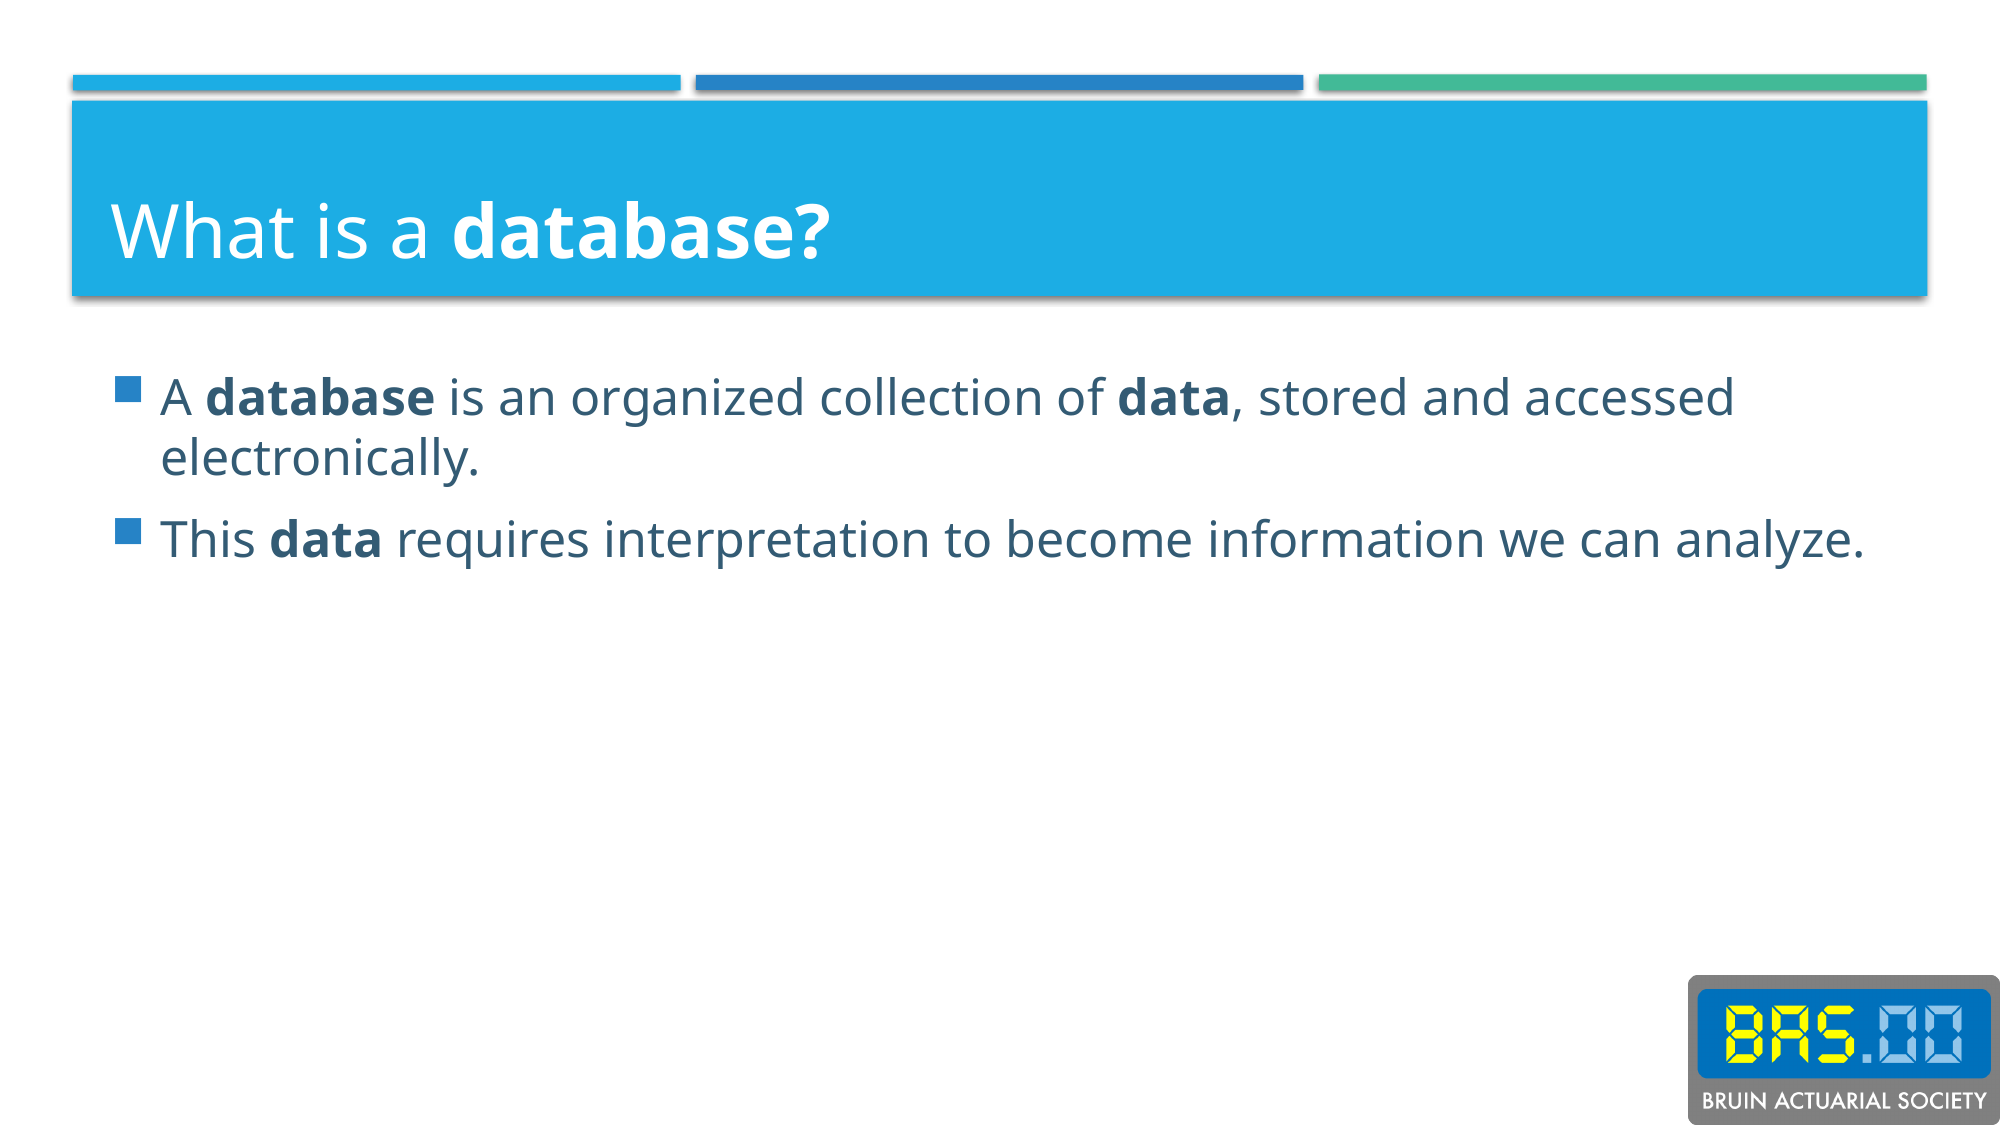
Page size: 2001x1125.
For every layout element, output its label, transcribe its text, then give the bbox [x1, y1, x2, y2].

picture [1688, 975, 2000, 1125]
list A database is an organized collection of data, stored and accessed electronically. This data requires interpretation to become information we can analyze. [95, 357, 1905, 962]
title What is a database? [95, 115, 1905, 282]
